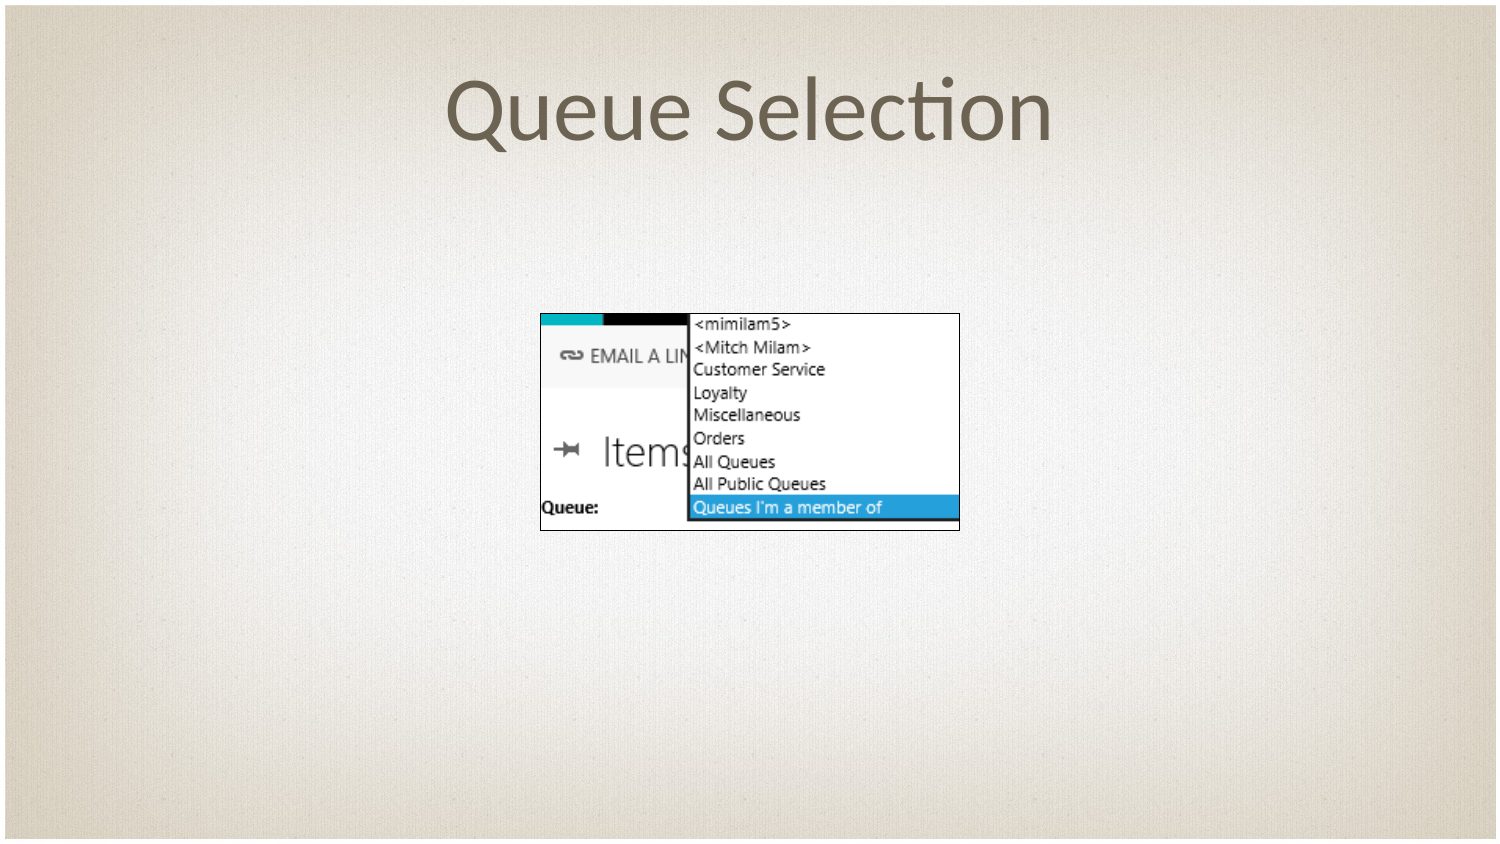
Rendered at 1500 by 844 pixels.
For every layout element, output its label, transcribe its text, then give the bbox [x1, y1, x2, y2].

title Queue Selection [75, 33, 1425, 175]
picture [0, 0, 1500, 844]
